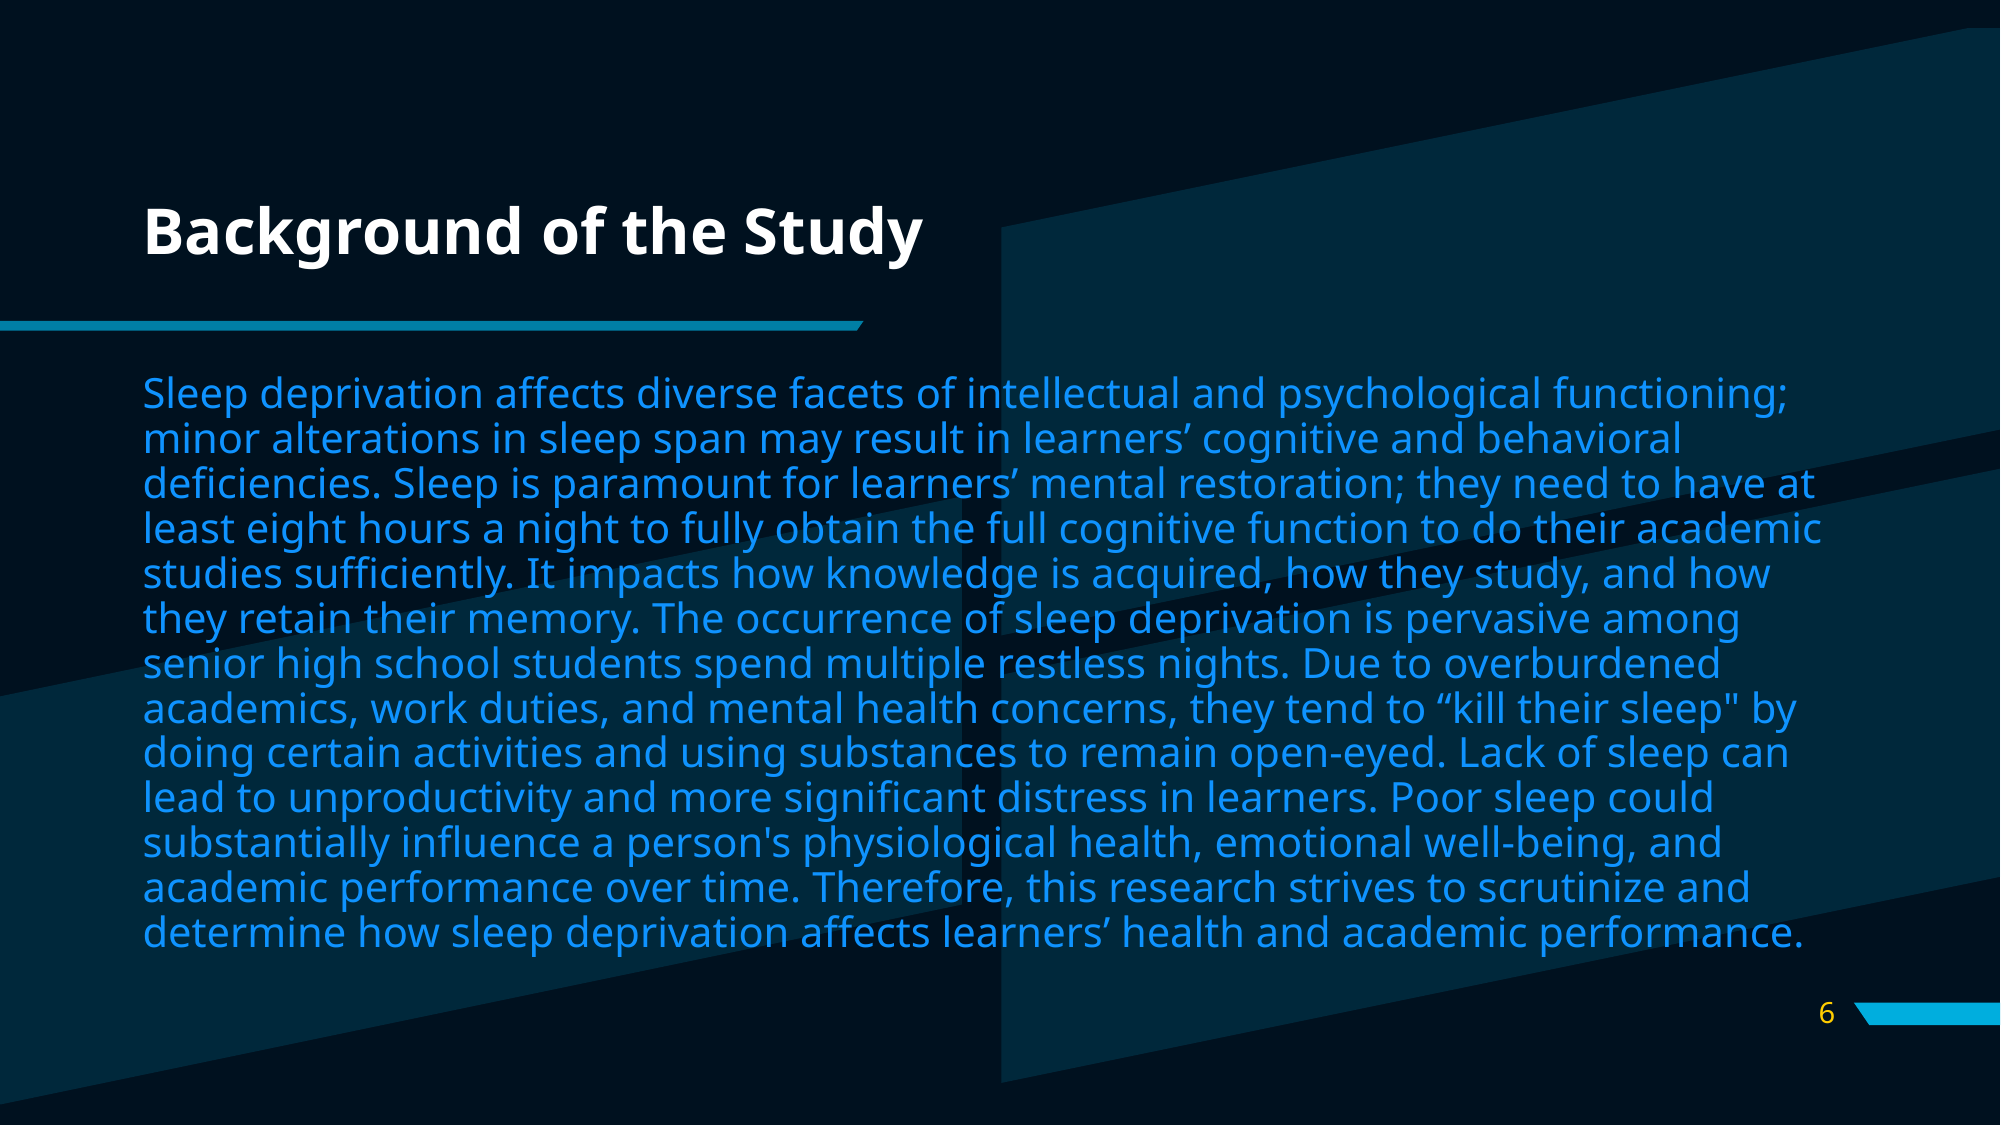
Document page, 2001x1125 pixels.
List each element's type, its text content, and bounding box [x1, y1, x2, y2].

list Sleep deprivation affects diverse facets of intellectual and psychological functioning; minor alterations in sleep span may result in learners’ cognitive and behavioral deficiencies. Sleep is paramount for learners’ mental restoration; they need to have at least eight hours a night to fully obtain the full cognitive function to do their academic studies sufficiently. It impacts how knowledge is acquired, how they study, and how they retain their memory. The occurrence of sleep deprivation is pervasive among senior high school students spend multiple restless nights. Due to overburdened academics, work duties, and mental health concerns, they tend to “kill their sleep" by doing certain activities and using substances to remain open-eyed. Lack of sleep can lead to unproductivity and more significant distress in learners. Poor sleep could substantially influence a person's physiological health, emotional well-being, and academic performance over time. Therefore, this research strives to scrutinize and determine how sleep deprivation affects learners’ health and academic performance. [127, 365, 1851, 985]
title Background of the Study [127, 169, 957, 298]
slide_number 6 [1760, 985, 1851, 1045]
